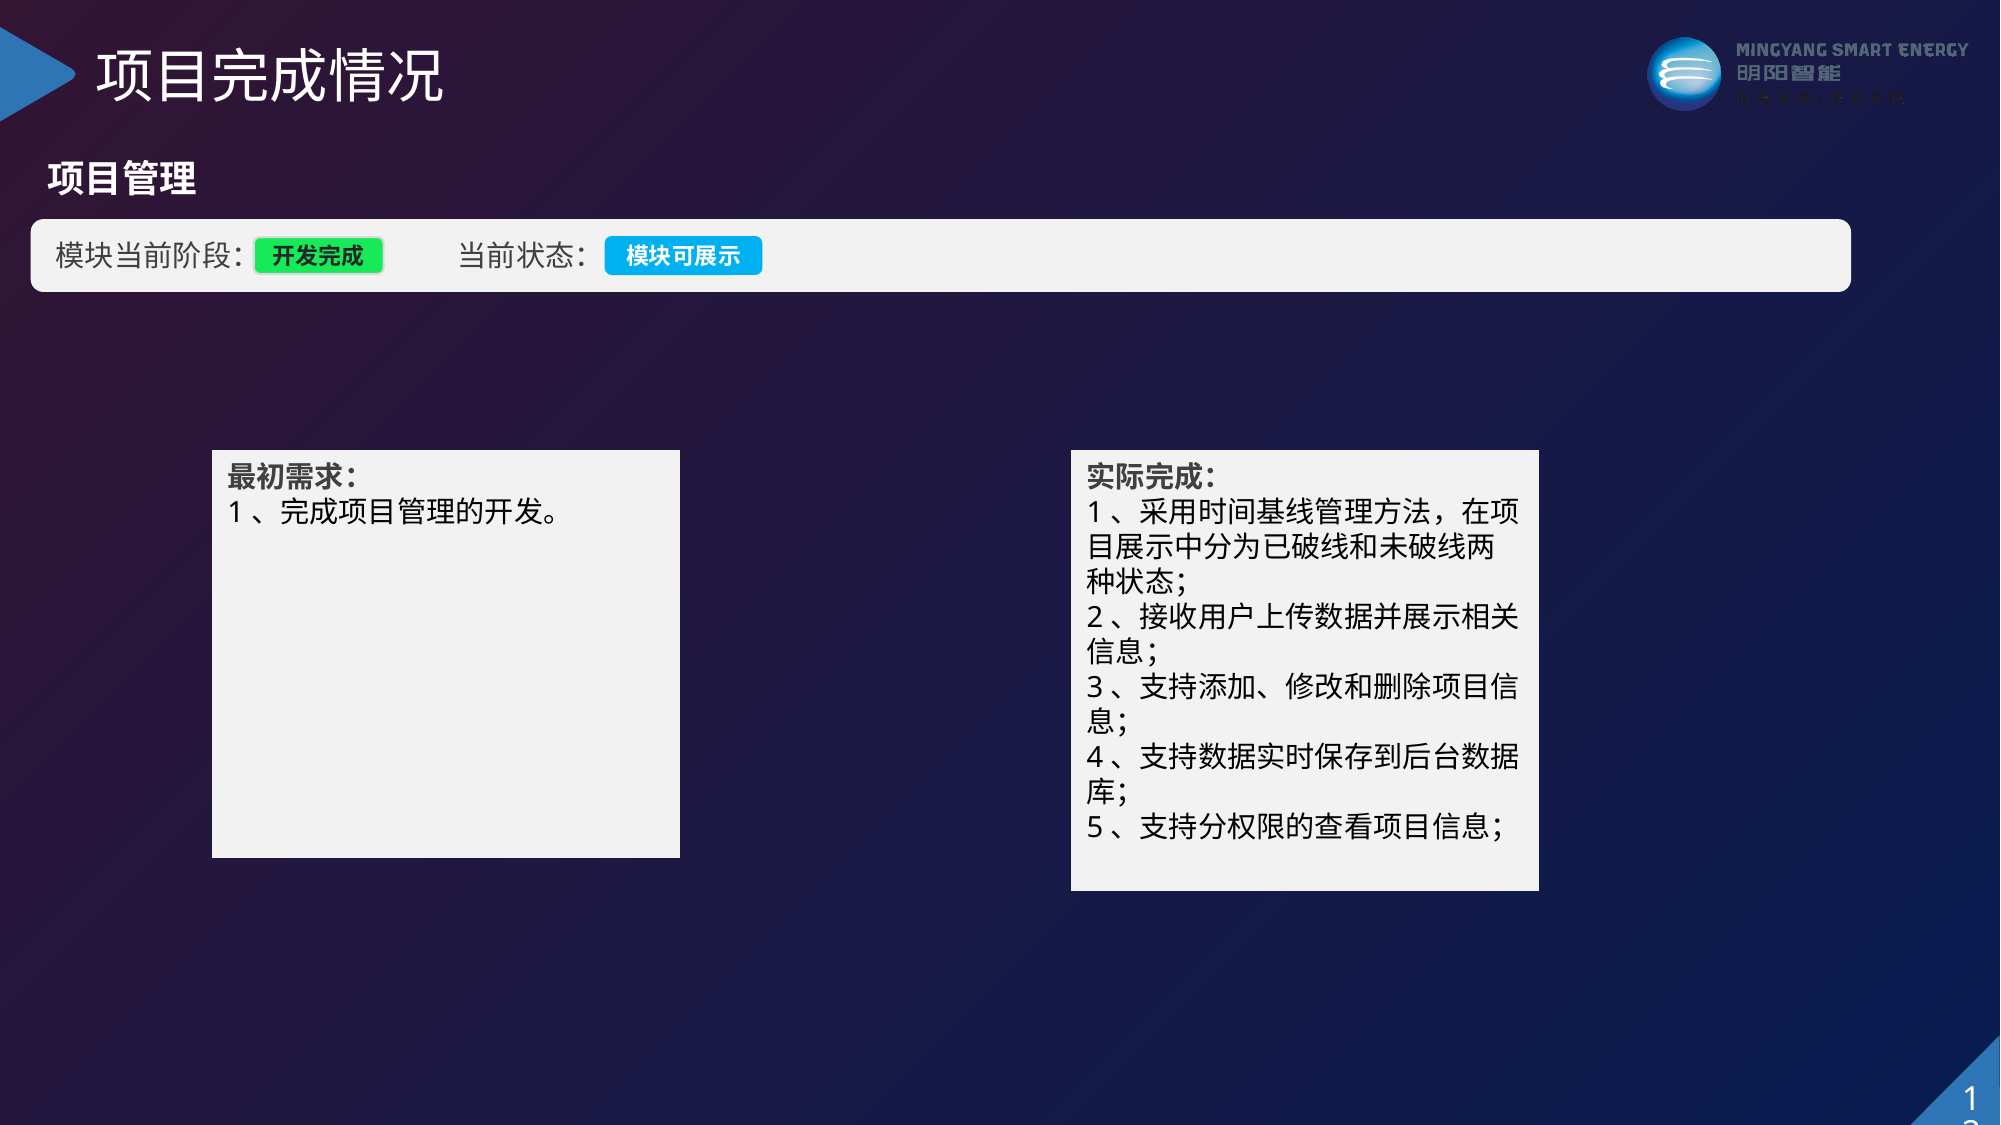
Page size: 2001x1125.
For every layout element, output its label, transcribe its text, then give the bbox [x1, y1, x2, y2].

text_box [30, 219, 1852, 292]
picture [1647, 37, 1975, 112]
text_box 当前状态： [442, 230, 632, 280]
text_box [0, 26, 76, 122]
text_box [1910, 1035, 2000, 1125]
text_box 模块可展示 [604, 236, 763, 276]
text_box 实际完成： 1、采用时间基线管理方法，在项目展示中分为已破线和未破线两种状态； 2、接收用户上传数据并展示相关信息； 3、支持添加、修改和删除项目信息； 4、支持数据实时保存到后台数据库； 5、支持分权限的查看项目信息； [1071, 450, 1539, 891]
text_box 项目管理 [32, 147, 212, 208]
text_box [1947, 1070, 1992, 1114]
text_box 最初需求： 1、完成项目管理的开发。 [212, 450, 680, 858]
text_box 模块当前阶段： [41, 230, 254, 280]
text_box 开发完成 [252, 236, 385, 276]
text_box 项目完成情况 [80, 31, 460, 117]
